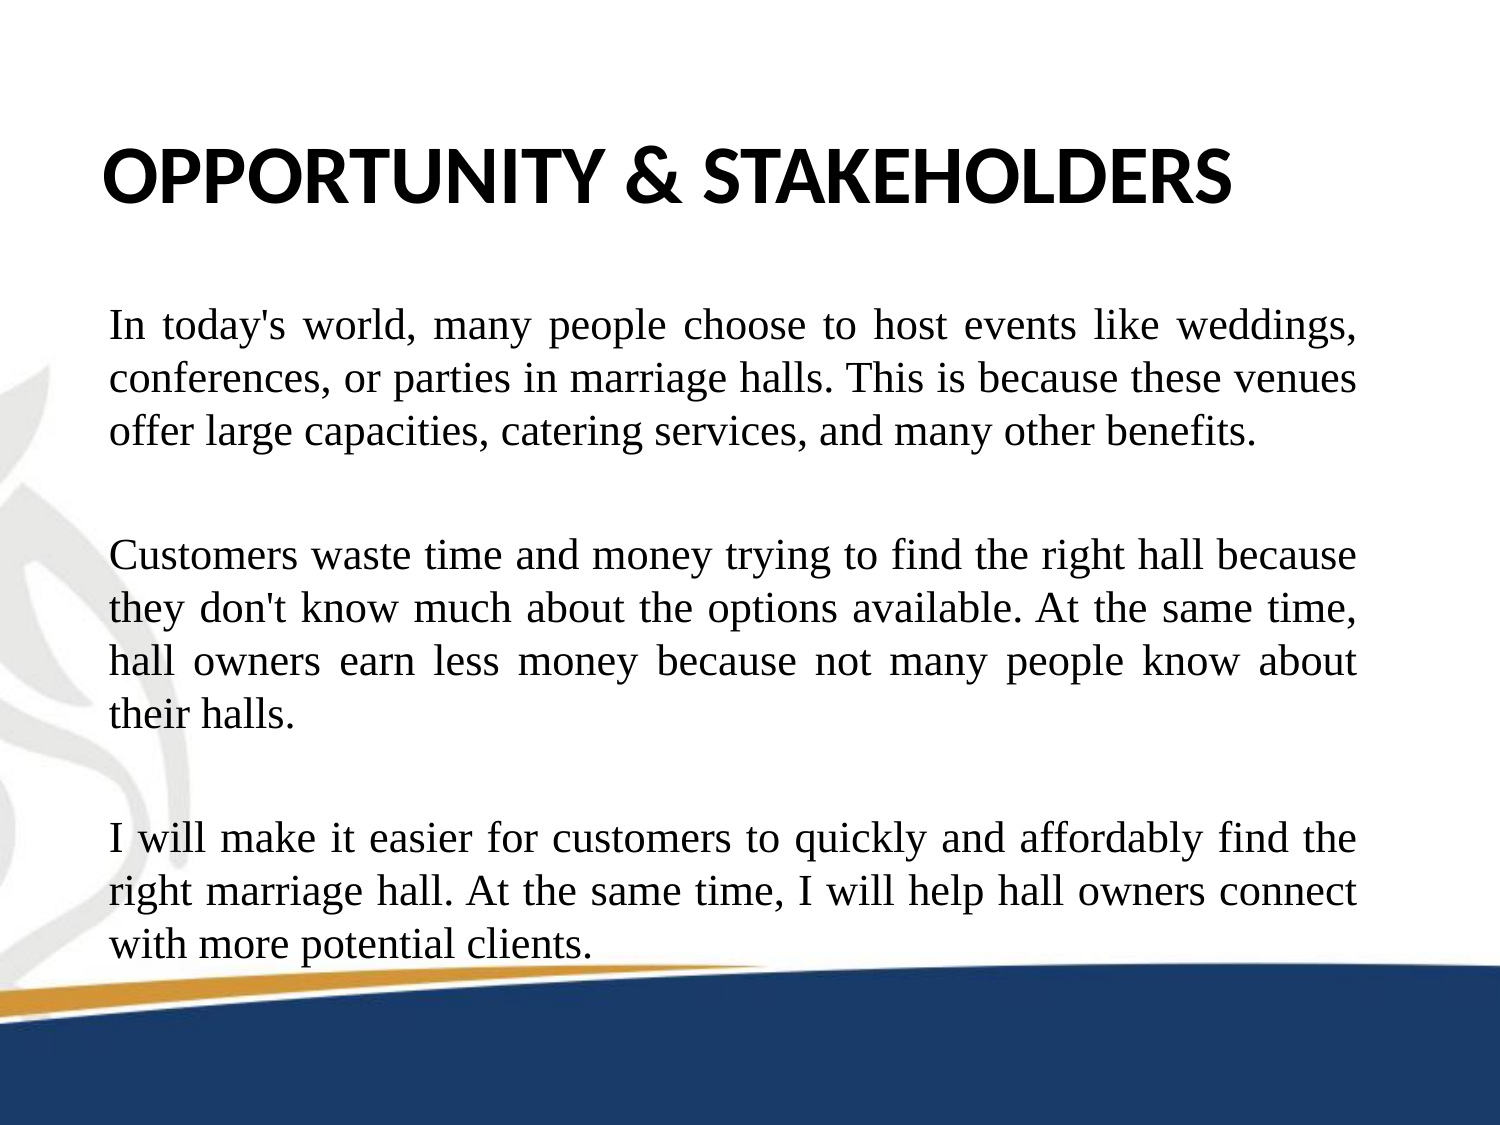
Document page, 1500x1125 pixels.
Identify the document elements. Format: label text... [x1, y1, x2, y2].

title Opportunity & Stakeholders [87, 112, 1363, 262]
list In today's world, many people choose to host events like weddings, conferences, or parties in marriage halls. This is because these venues offer large capacities, catering services, and many other benefits. Customers waste time and money trying to find the right hall because they don't know much about the options available. At the same time, hall owners earn less money because not many people know about their halls. I will make it easier for customers to quickly and affordably find the right marriage hall. At the same time, I will help hall owners connect with more potential clients. [87, 262, 1375, 975]
picture [0, 0, 1500, 1125]
